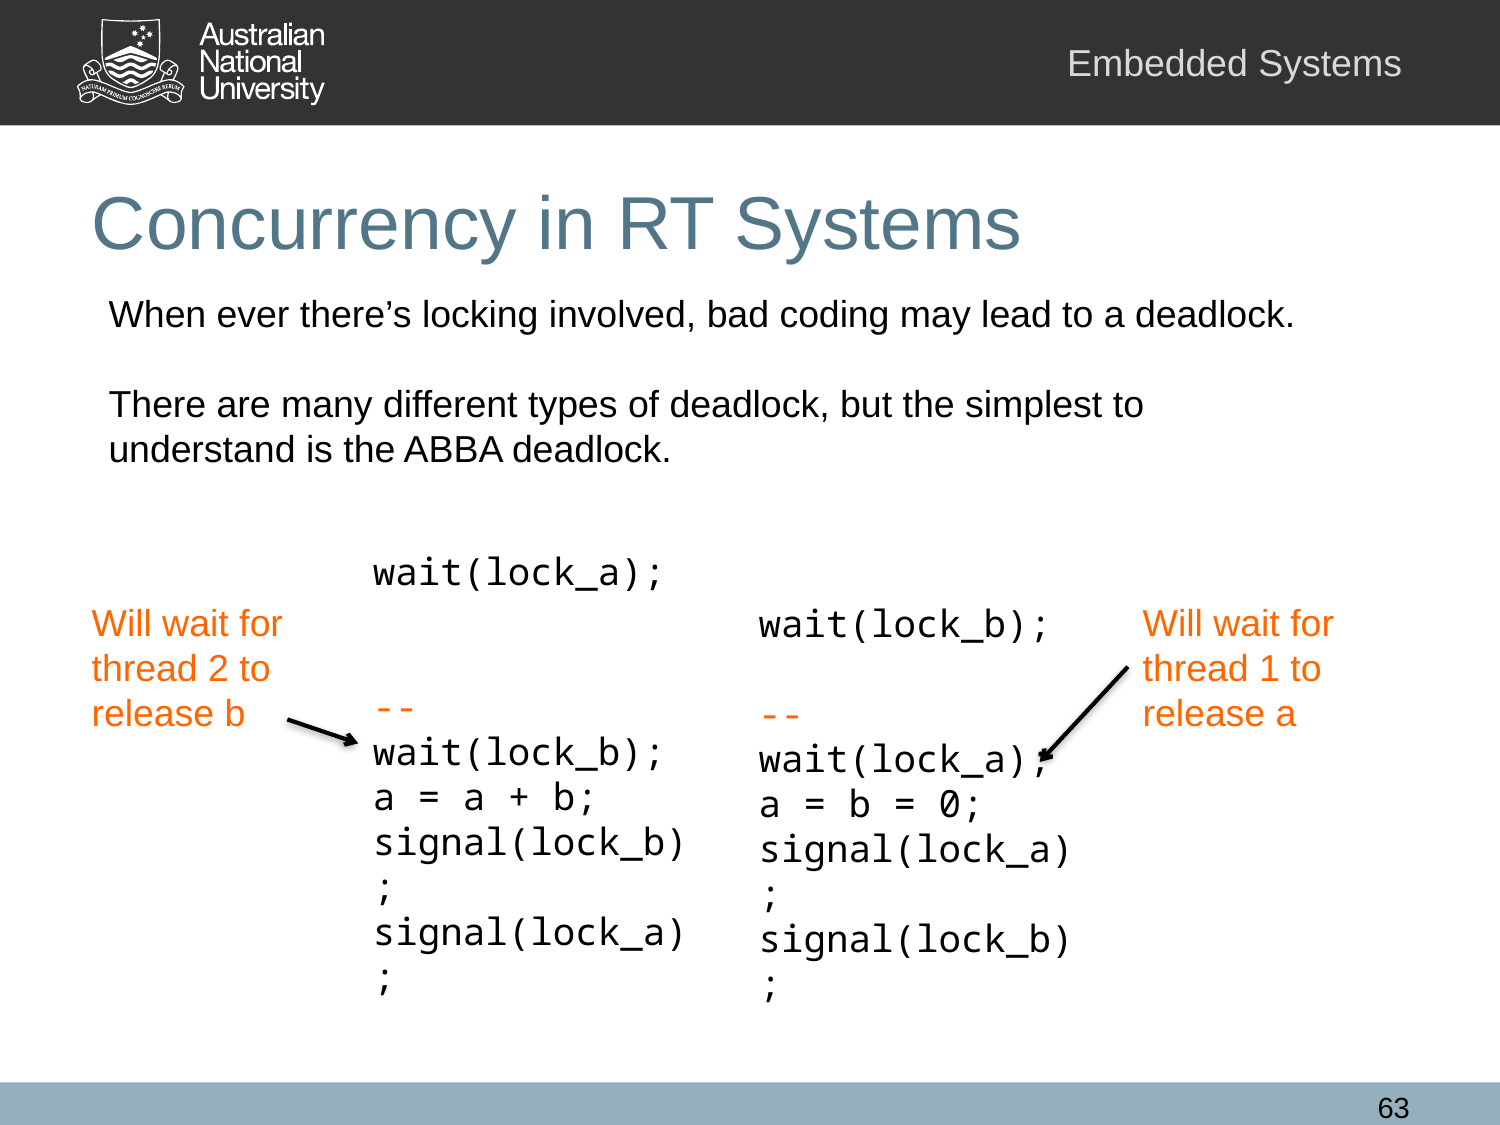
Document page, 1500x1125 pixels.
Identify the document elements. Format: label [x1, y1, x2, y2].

slide_number [1328, 1082, 1426, 1118]
text_box [93, 283, 1352, 538]
text_box [743, 591, 1449, 1012]
title [76, 125, 1428, 314]
text_box [76, 540, 722, 1006]
